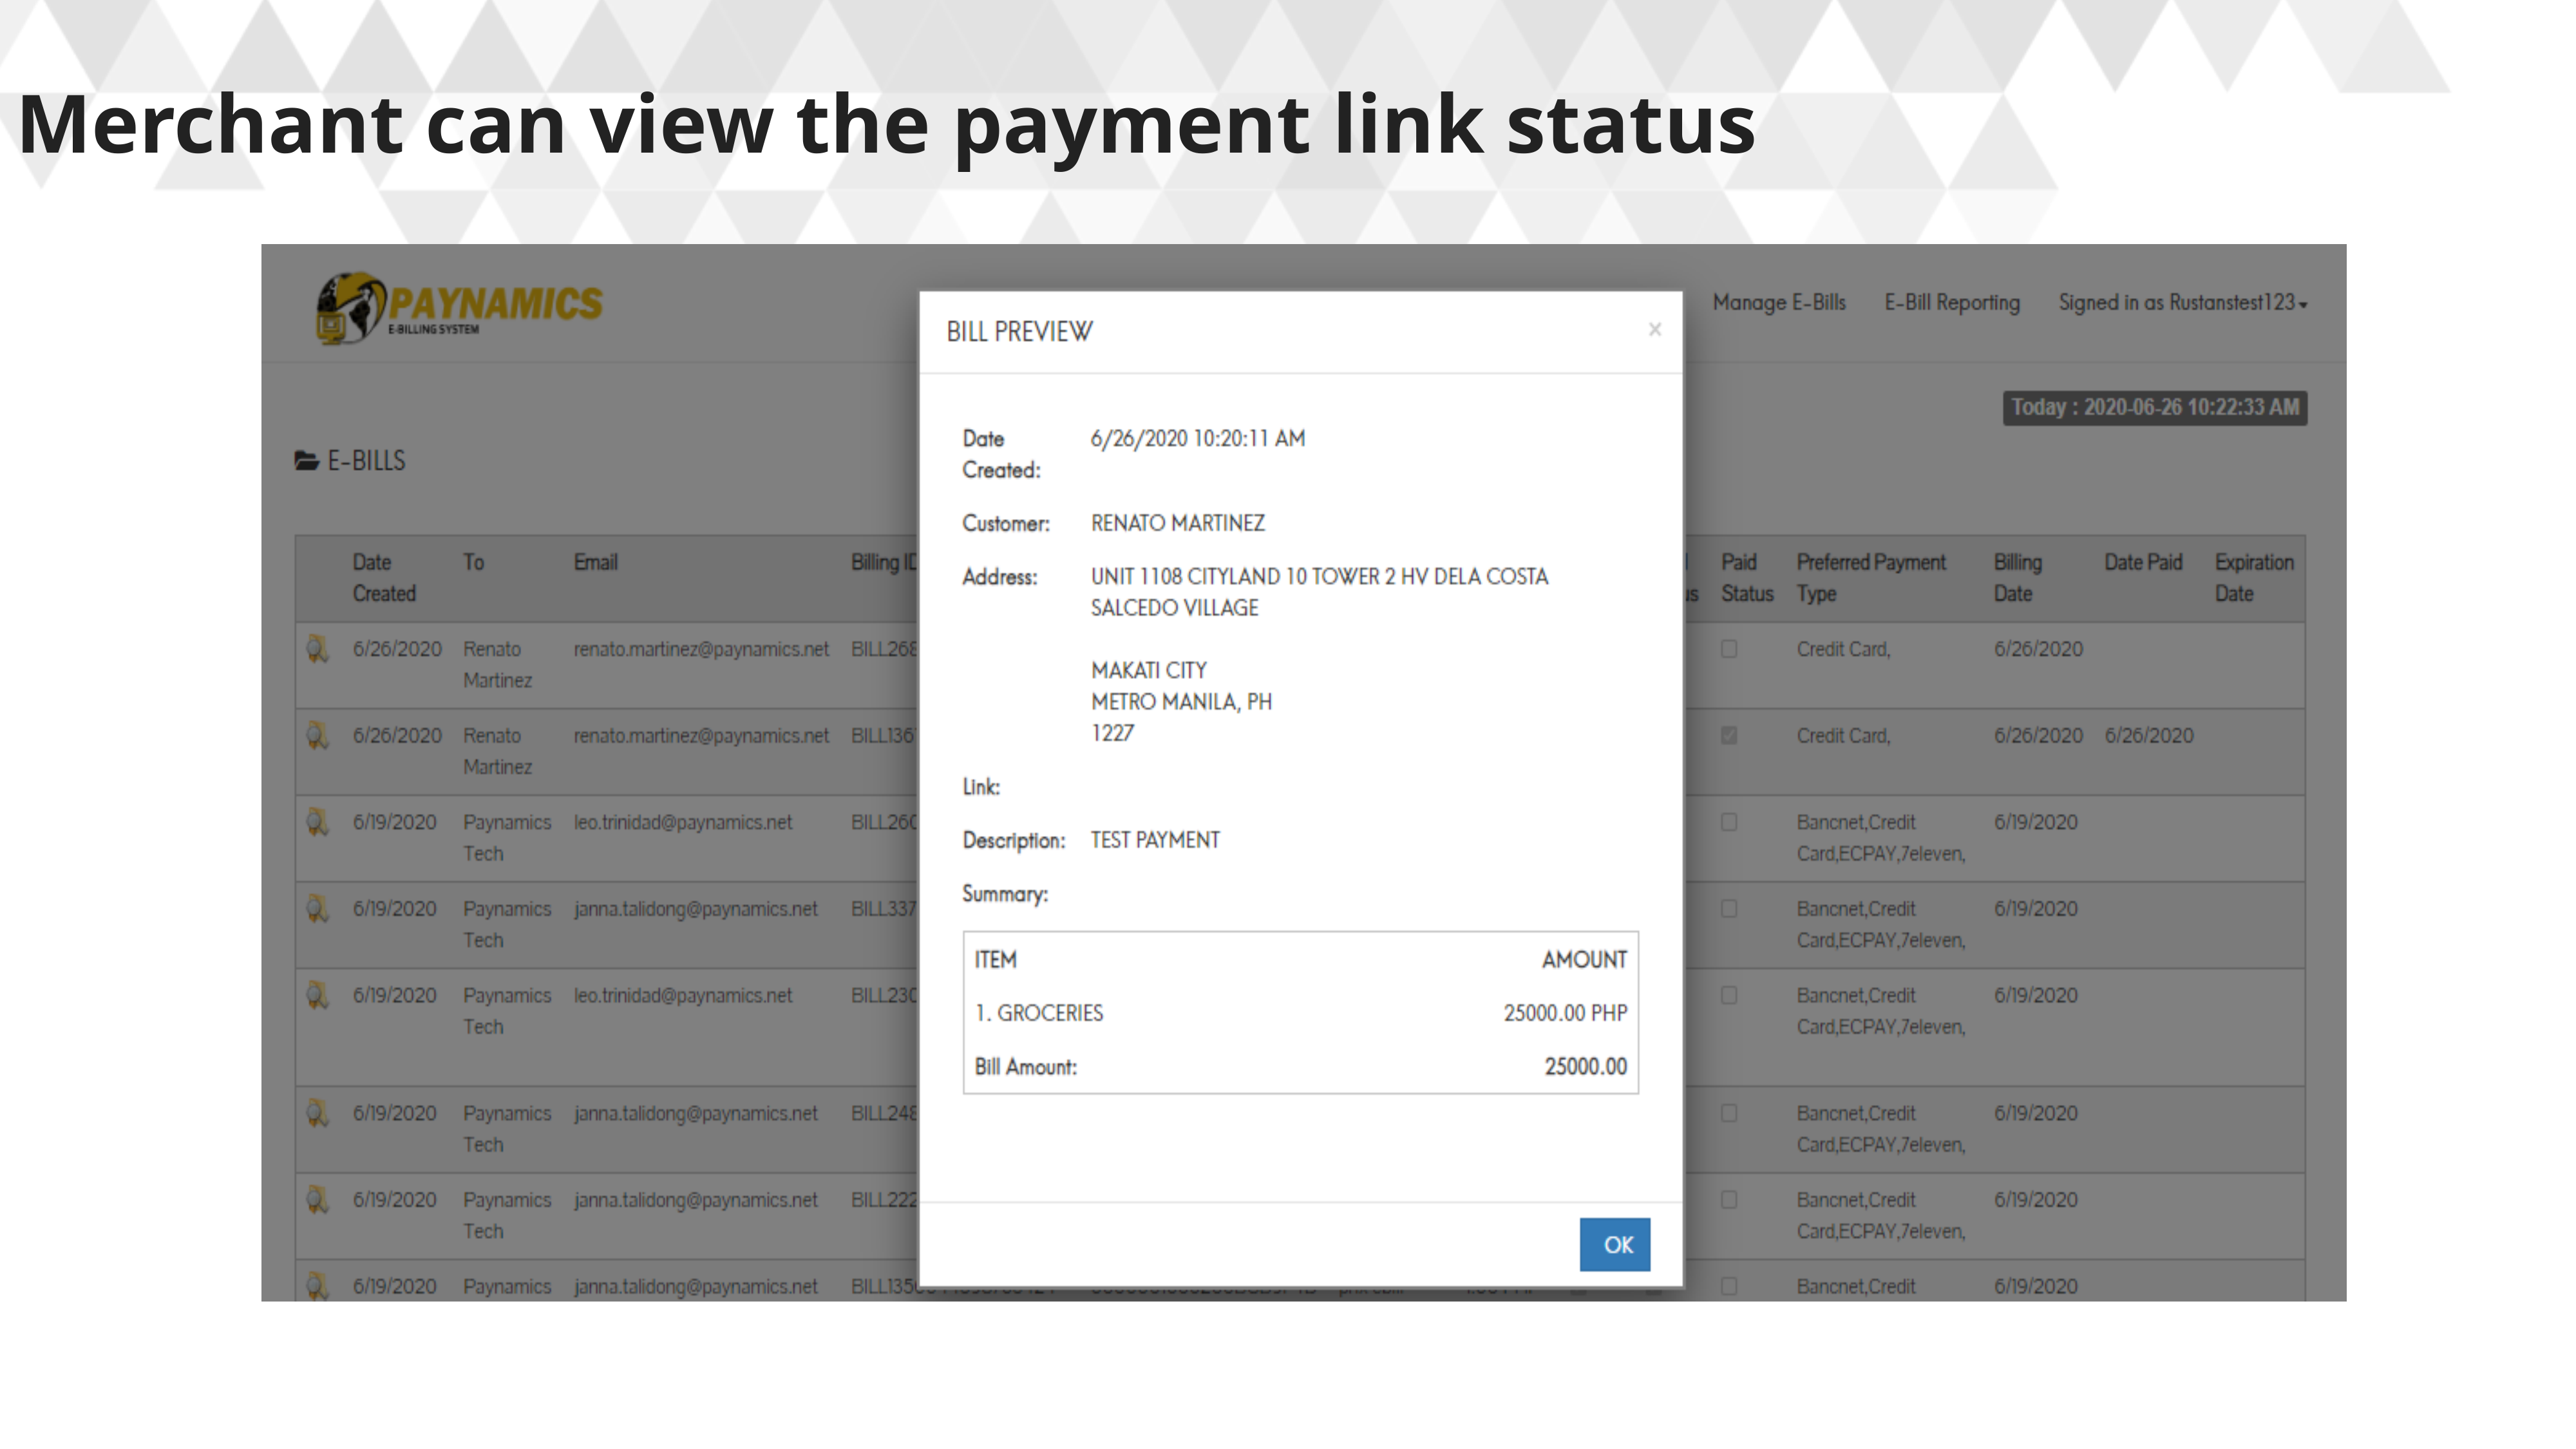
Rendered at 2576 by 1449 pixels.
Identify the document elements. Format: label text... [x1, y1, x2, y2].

picture [261, 243, 2347, 1302]
text_box Merchant can view the payment link status [6, 68, 1768, 174]
